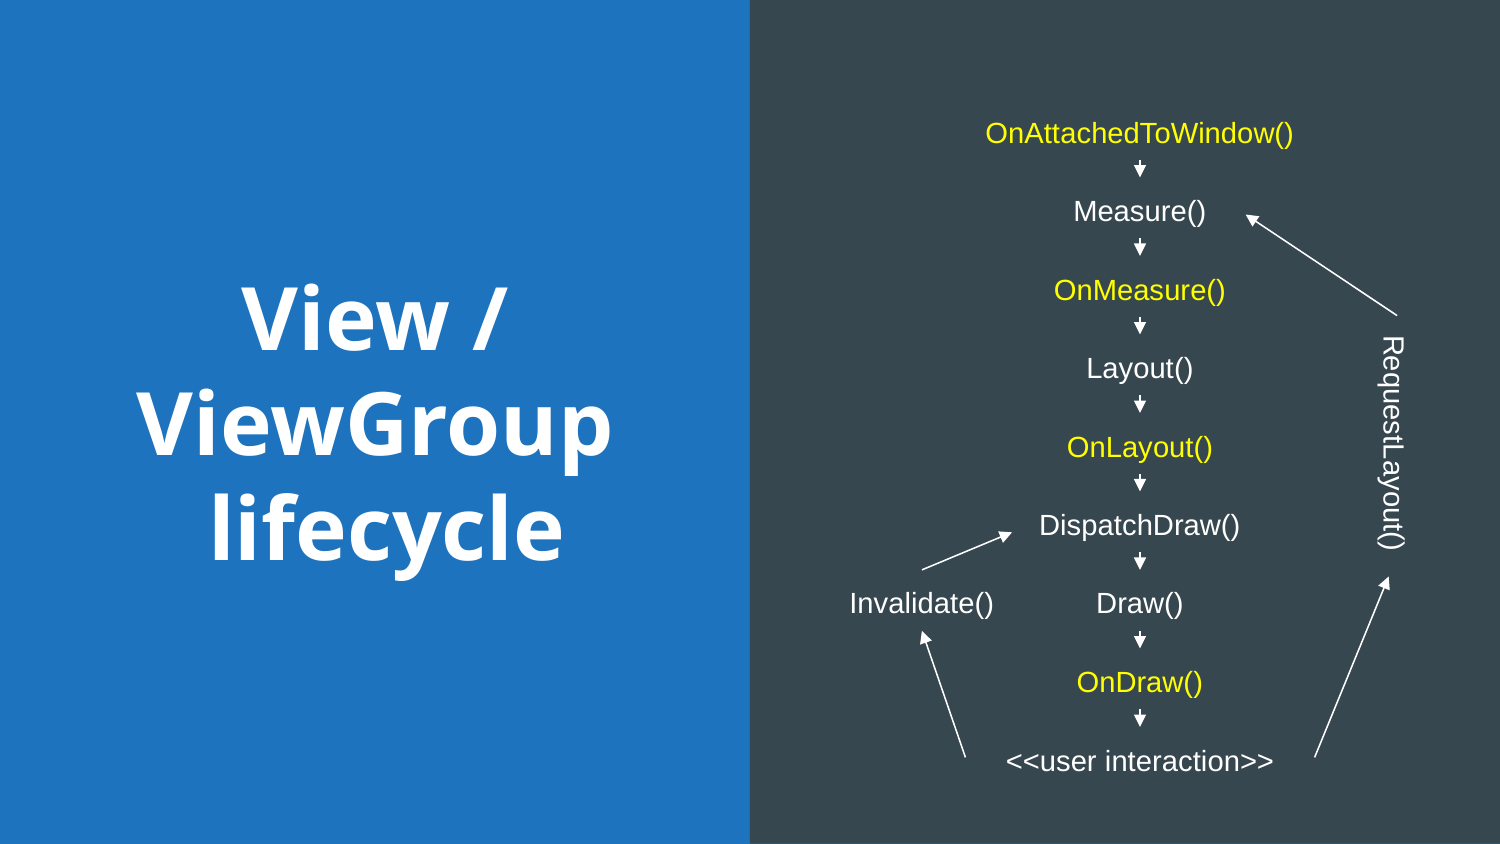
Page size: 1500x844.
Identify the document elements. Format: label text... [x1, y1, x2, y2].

title View / ViewGroup lifecycle [43, 177, 708, 593]
text_box Invalidate() [747, 569, 1097, 631]
text_box Draw() [1097, 569, 1315, 631]
text_box Measure() [965, 177, 1315, 239]
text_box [921, 532, 1013, 571]
text_box Layout() [965, 334, 1315, 396]
text_box OnMeasure() [965, 255, 1240, 317]
text_box OnDraw() [970, 648, 1309, 710]
text_box DispatchDraw() [965, 491, 1315, 553]
text_box OnLayout() [965, 412, 1315, 474]
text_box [1314, 576, 1389, 758]
text_box <<user interaction>> [965, 726, 1315, 788]
text_box RequestLayout() [1366, 268, 1428, 618]
text_box OnAttachedToWindow() [965, 98, 1315, 160]
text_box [921, 630, 966, 758]
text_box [1245, 214, 1398, 316]
